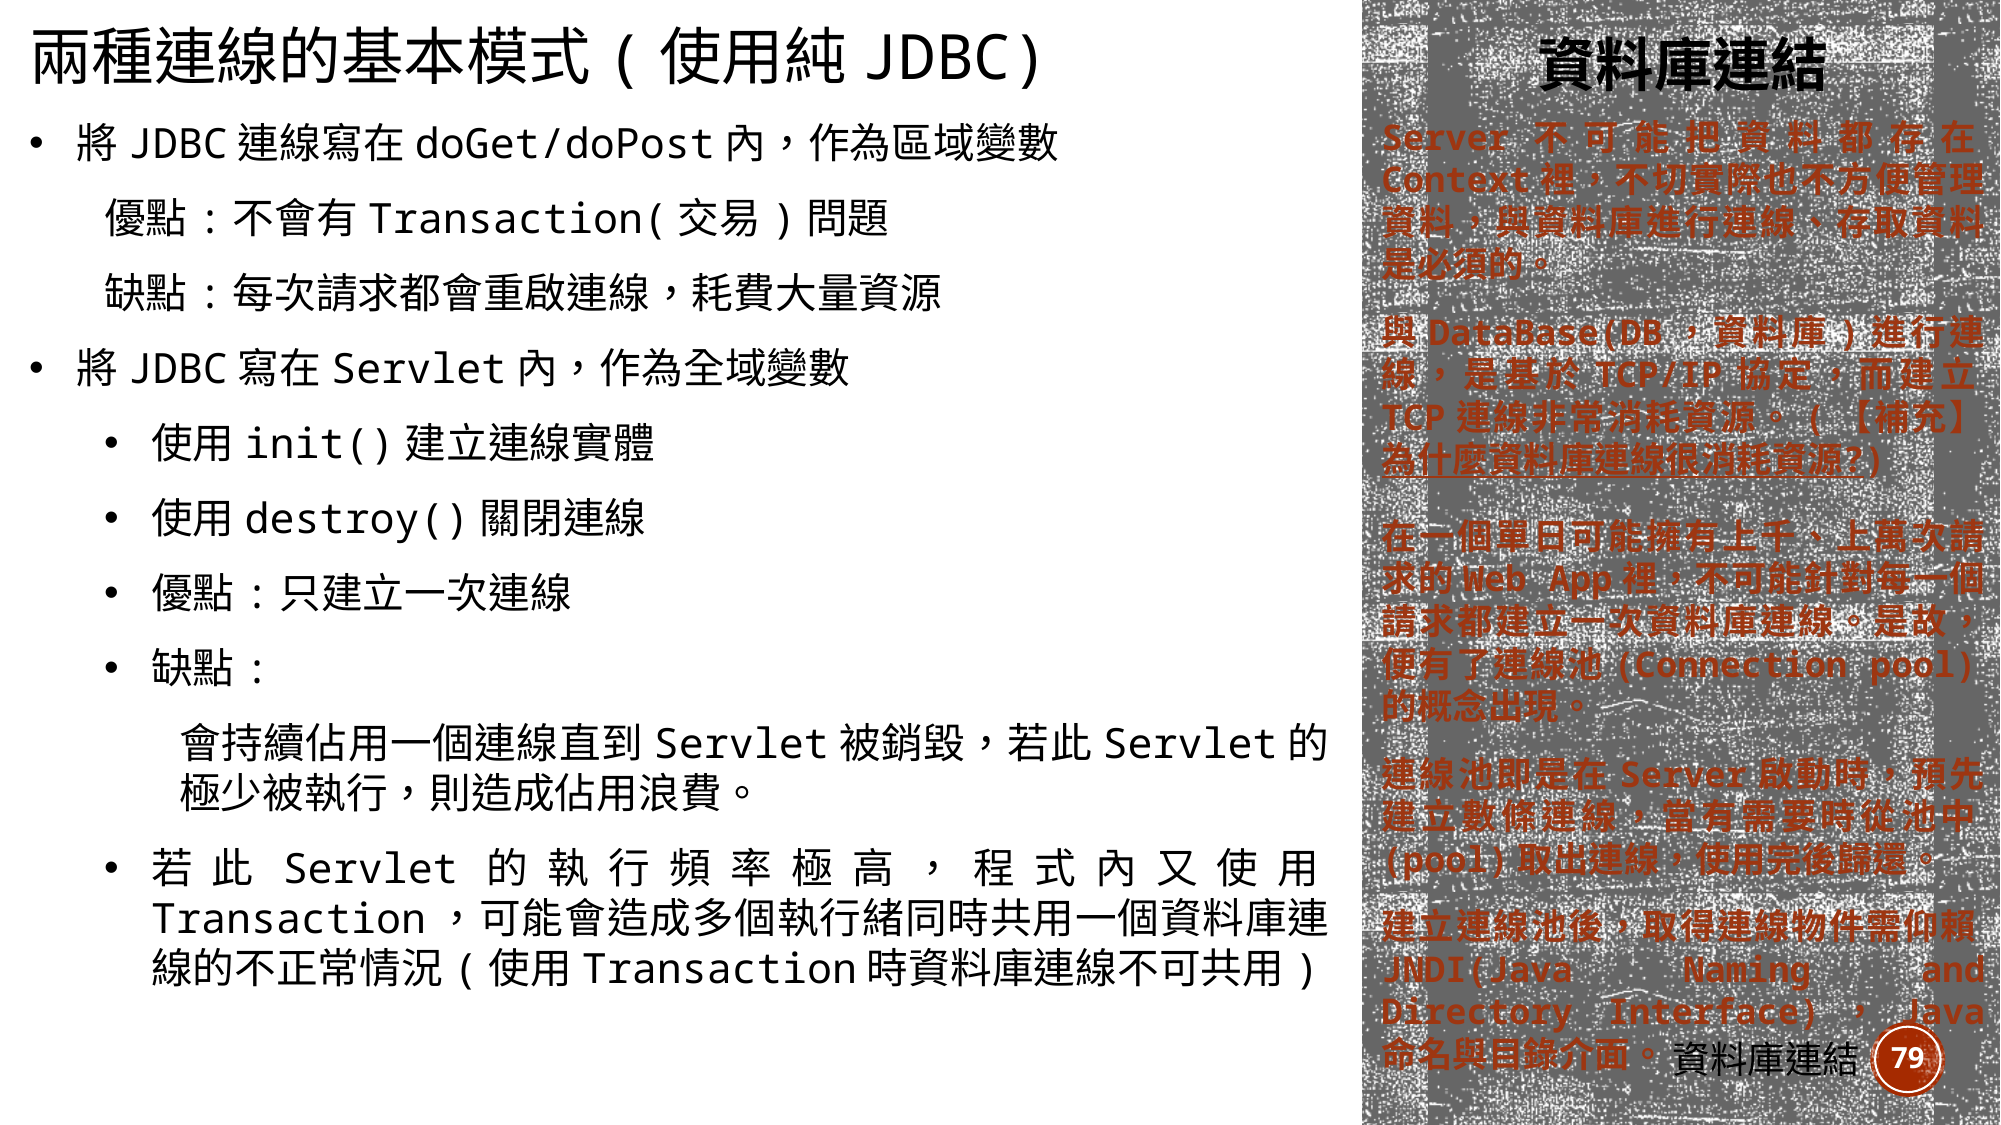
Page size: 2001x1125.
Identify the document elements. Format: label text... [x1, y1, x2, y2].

text_box [1362, 0, 2000, 1125]
list Server不可能把資料都存在Context裡，不切實際也不方便管理資料，與資料庫進行連線、存取資料是必須的。 與DataBase(DB，資料庫)進行連線，是基於TCP/IP協定，而建立TCP連線非常消耗資源。(【補充】為什麼資料庫連線很消耗資源?) 在一個單日可能擁有上千、上萬次請求的Web App裡，不可能針對每一個請求都建立一次資料庫連線。是故，便有了連線池(Connection pool)的概念出現。 連線池即是在Server啟動時，預先建立數條連線，當有需要時從池中(pool)取出連線，使用完後歸還。 建立連線池後，取得連線物件需仰賴JNDI(Java Naming and Directory Interface)，Java 命名與目錄介面。 [1366, 107, 2000, 1125]
text_box 資料庫連結 [1366, 28, 2000, 107]
text_box 兩種連線的基本模式(使用純JDBC) 將JDBC連線寫在doGet/doPost內，作為區域變數 優點:不會有Transaction(交易)問題 缺點:每次請求都會重啟連線，耗費大量資源 將JDBC寫在Servlet內，作為全域變數 使用init()建立連線實體 使用destroy()關閉連線 優點:只建立一次連線 缺點: 會持續佔用一個連線直到Servlet被銷毀，若此Servlet的極少被執行，則造成佔用浪費。 若此Servlet的執行頻率極高，程式內又使用Transaction，可能會造成多個執行緒同時共用一個資料庫連線的不正常情況(使用Transaction時資料庫連線不可共用) [14, 9, 1345, 1075]
slide_number 79 [1882, 1028, 1961, 1089]
text_box 資料庫連結 [1651, 1028, 1882, 1089]
